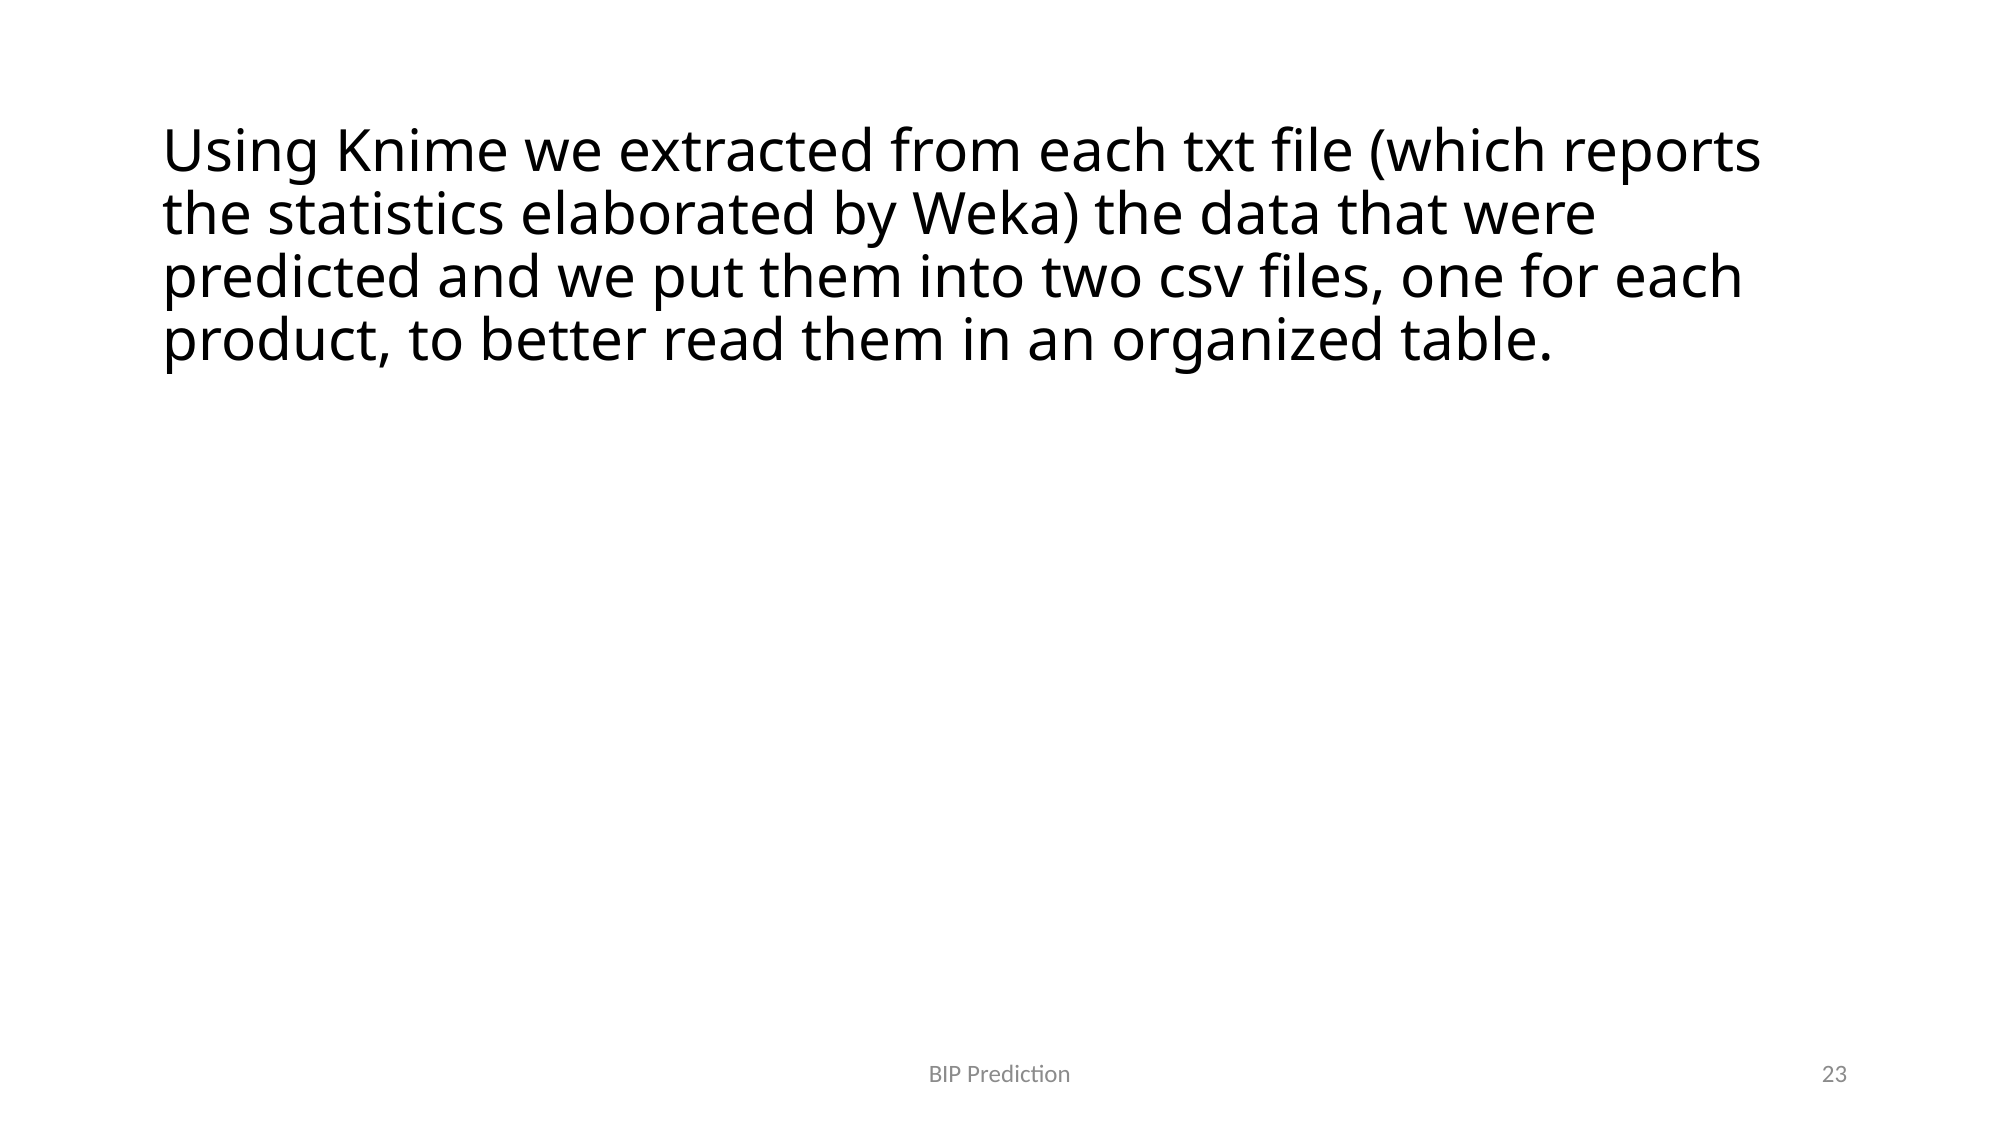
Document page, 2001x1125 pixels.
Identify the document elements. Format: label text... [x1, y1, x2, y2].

list Using Knime we extracted from each txt file (which reports the statistics elaborated by Weka) the data that were predicted and we put them into two csv files, one for each product, to better read them in an organized table. [147, 114, 1863, 1014]
footer BIP Prediction [662, 1042, 1338, 1103]
slide_number 23 [1412, 1042, 1863, 1103]
